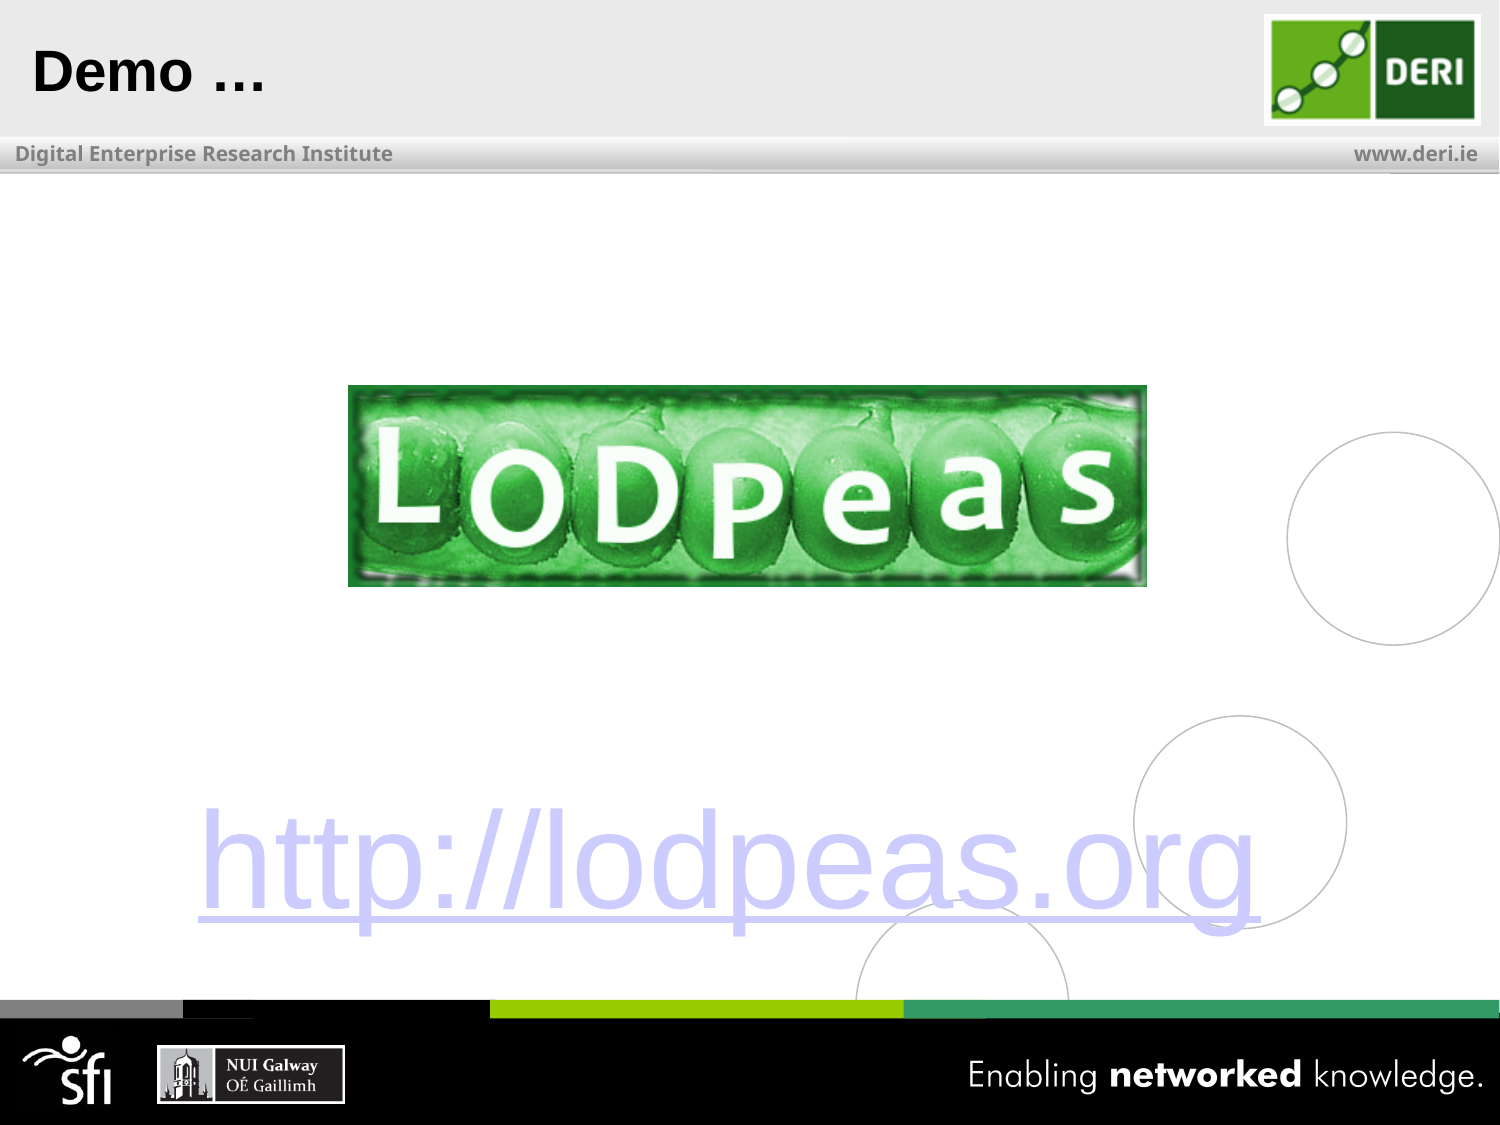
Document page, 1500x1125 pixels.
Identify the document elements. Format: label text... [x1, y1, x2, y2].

text_box Demo … [17, 0, 1471, 138]
picture [348, 385, 1148, 588]
picture [17, 1027, 116, 1108]
picture [1471, 14, 1481, 126]
picture [157, 1045, 345, 1104]
text_box http://lodpeas.org [182, 763, 1282, 943]
picture [962, 1025, 1489, 1125]
